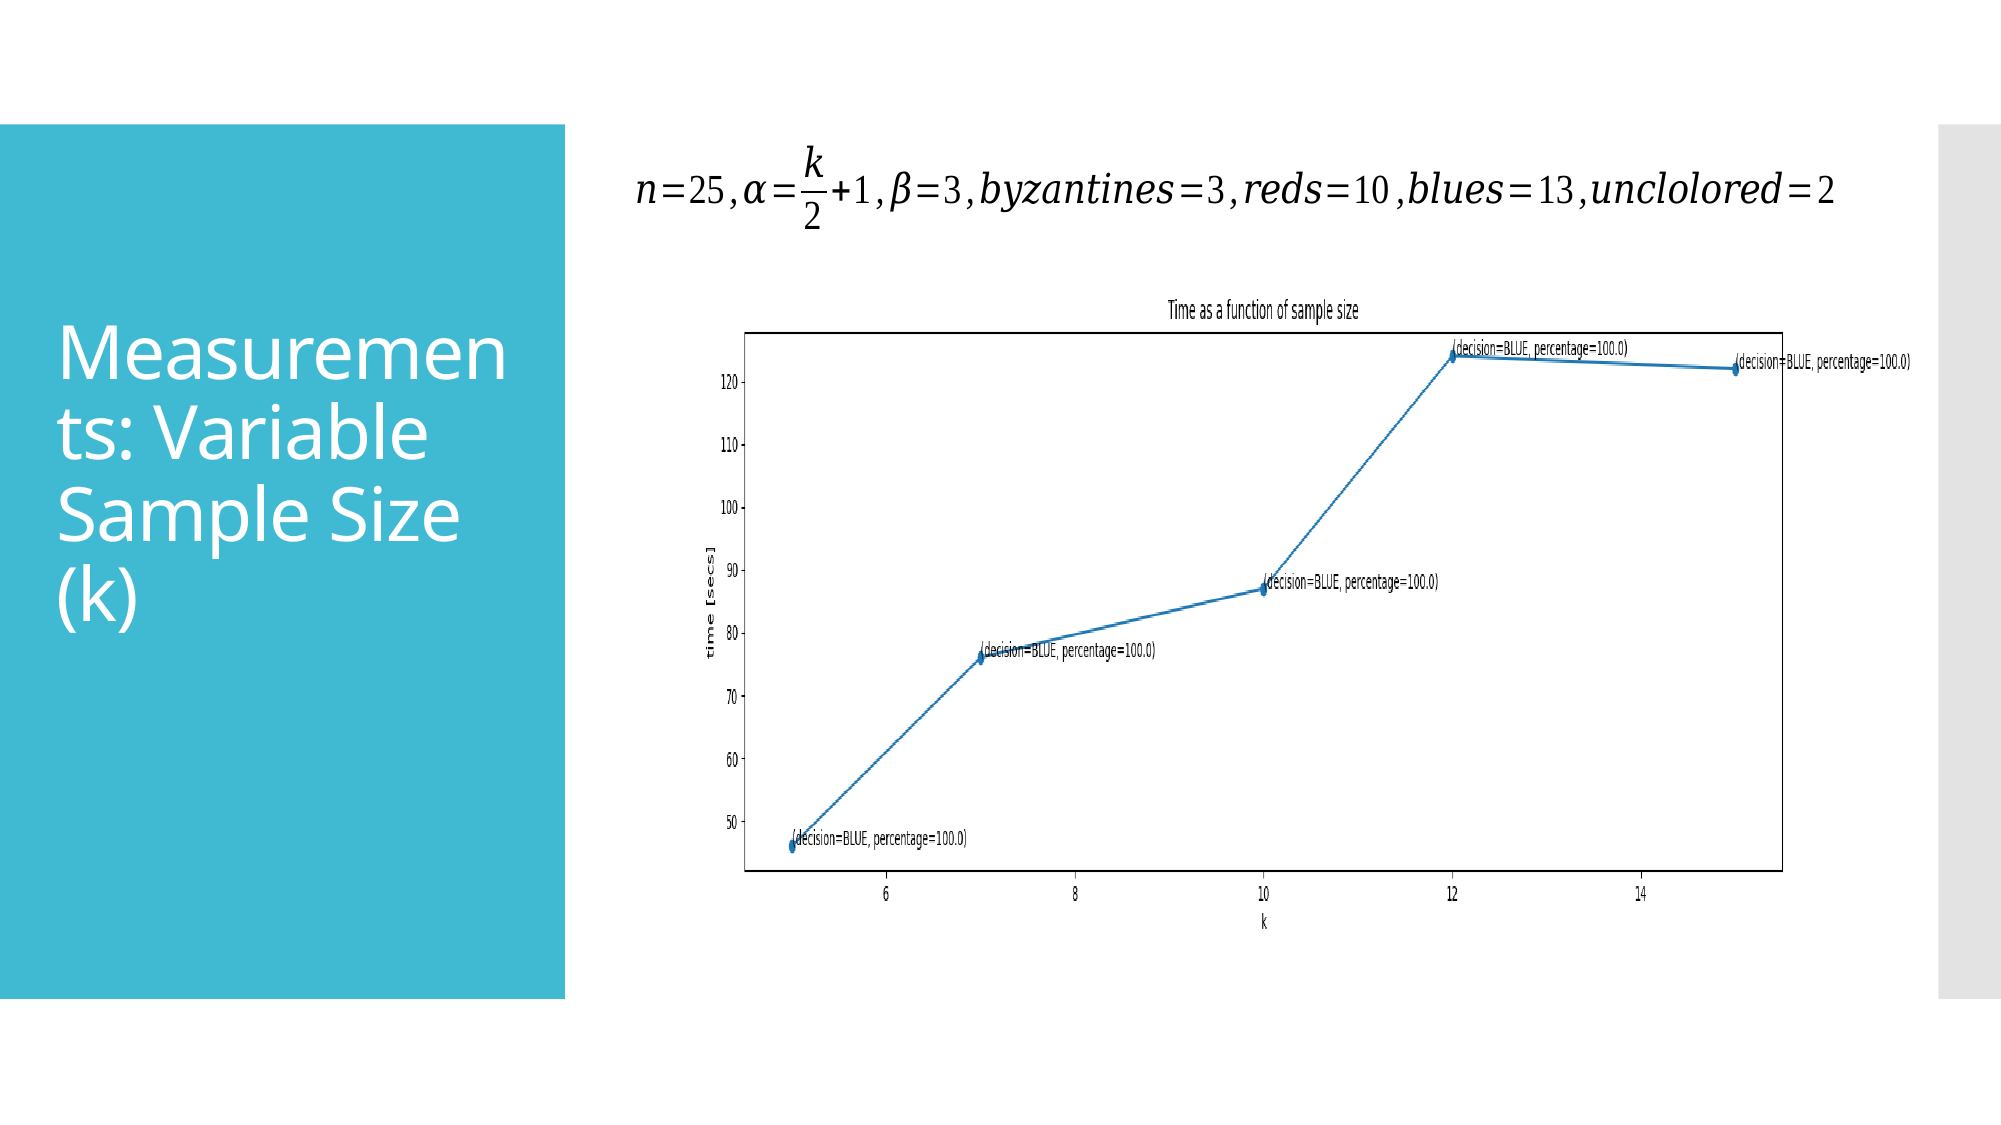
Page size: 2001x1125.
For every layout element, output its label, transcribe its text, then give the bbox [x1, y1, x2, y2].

title Measurements: Variable Sample Size (k) [41, 184, 549, 940]
picture [577, 248, 1917, 949]
